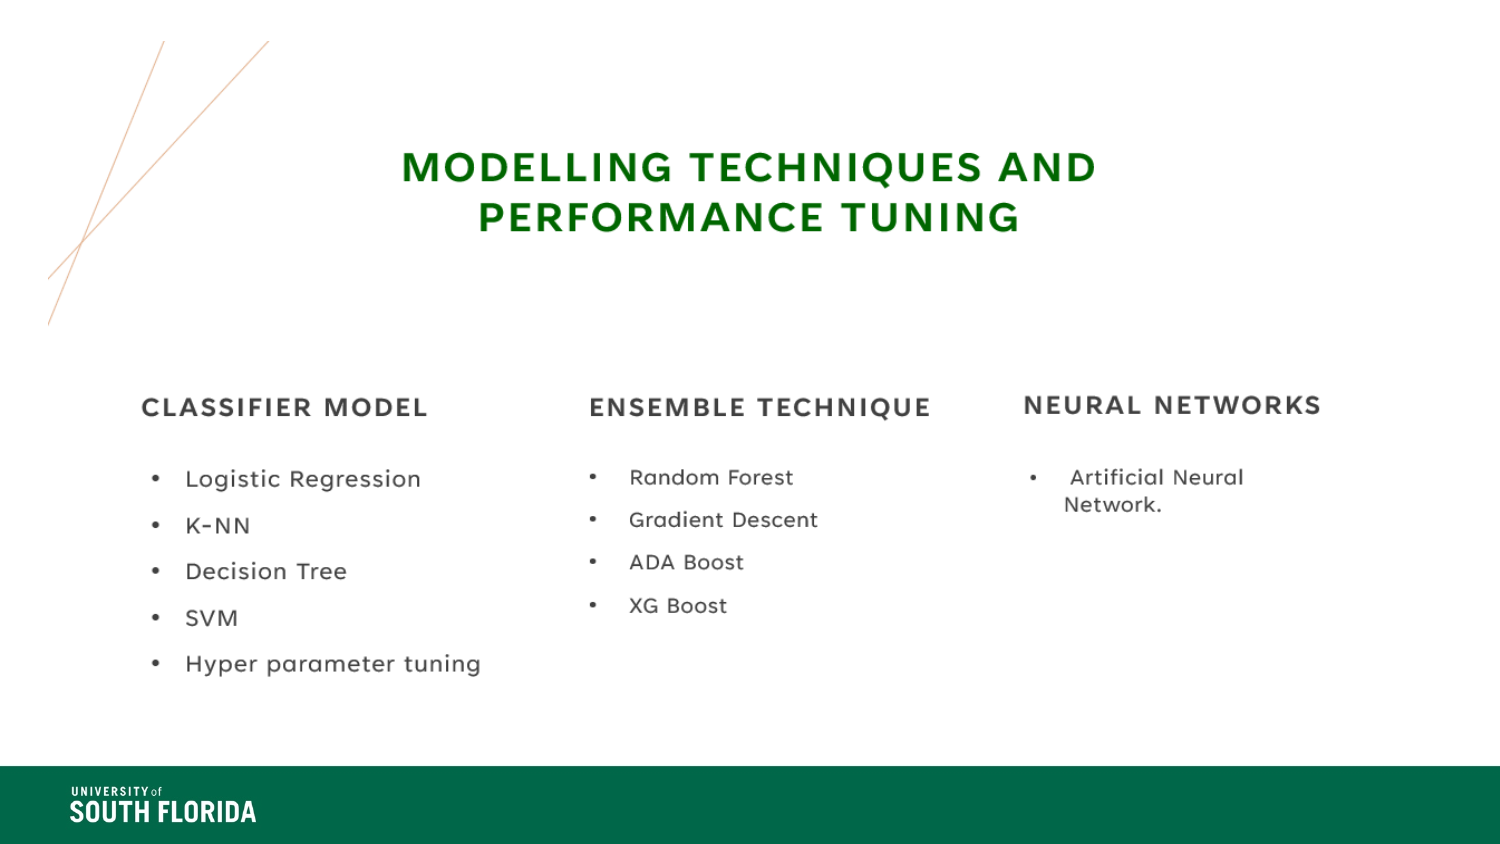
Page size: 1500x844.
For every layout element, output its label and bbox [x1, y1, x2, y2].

list [48, 41, 1433, 739]
picture [0, 0, 1500, 844]
